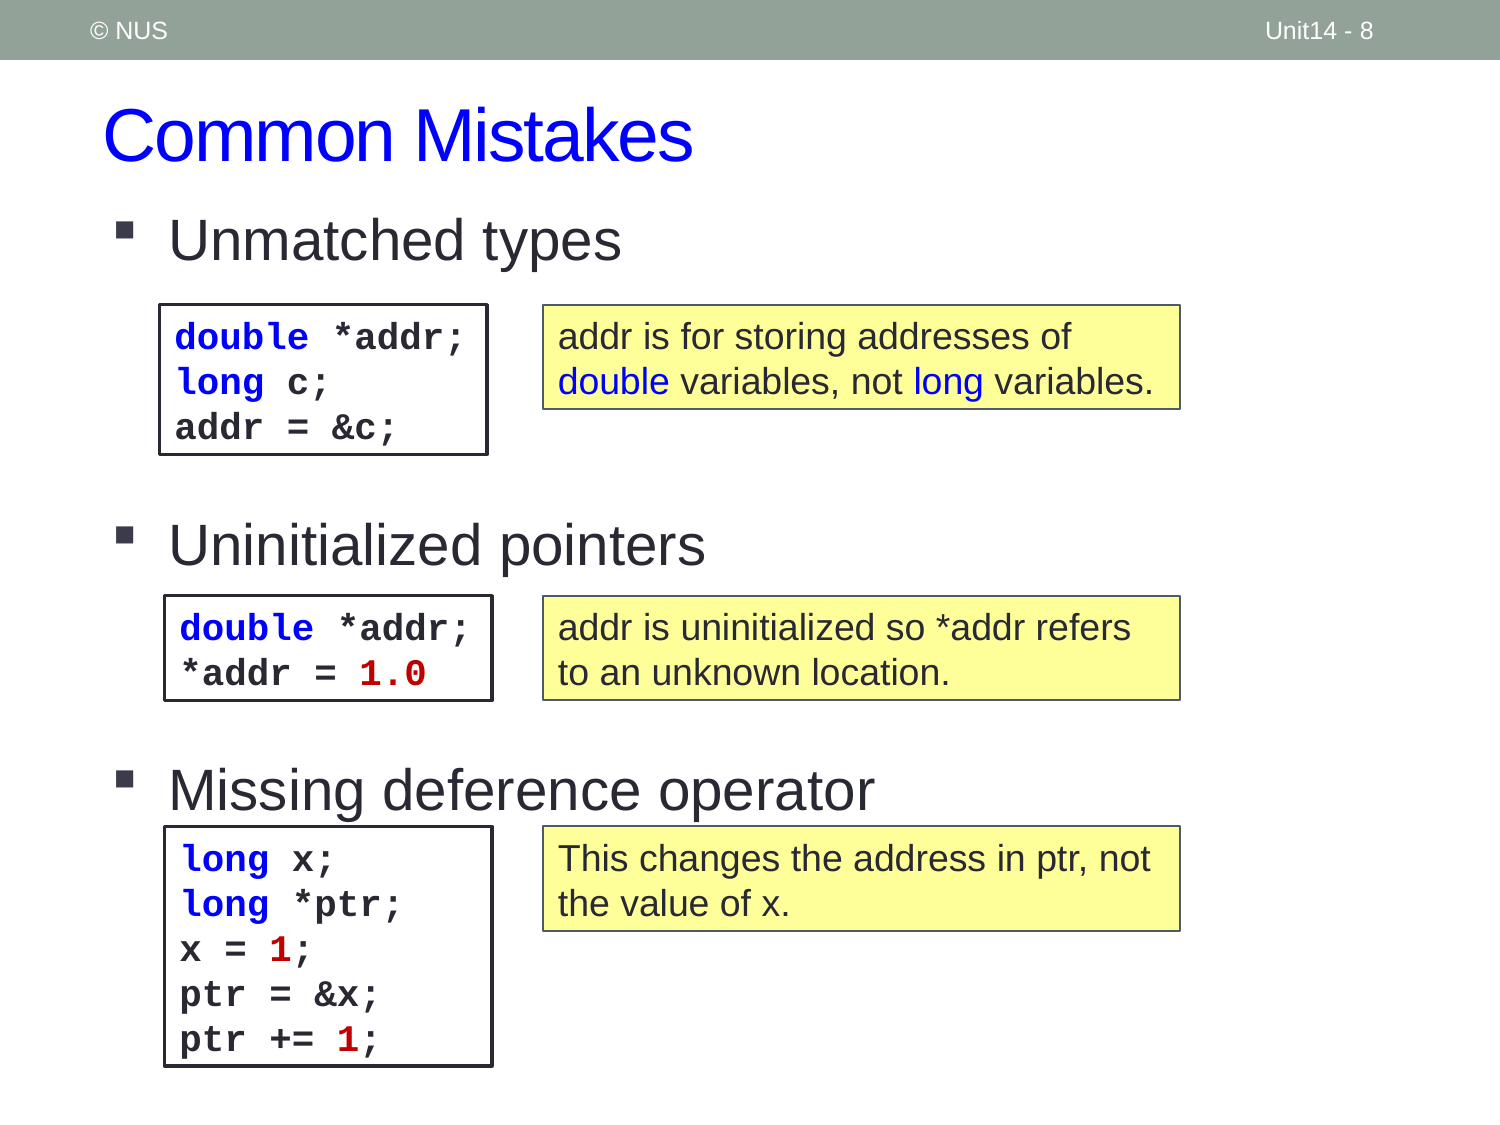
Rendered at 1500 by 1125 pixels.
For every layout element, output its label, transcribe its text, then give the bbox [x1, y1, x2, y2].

slide_number Unit14 - 8 [1250, 3, 1425, 57]
text_box addr is uninitialized so *addr refers to an unknown location. [541, 593, 1182, 702]
text_box double *addr; *addr = 1.0 [162, 593, 494, 703]
text_box long x; long *ptr; x = 1; ptr = &x; ptr += 1; [162, 824, 494, 1068]
text_box This changes the address in ptr, not the value of x. [541, 824, 1182, 933]
text_box double *addr; long c; addr = &c; [157, 302, 489, 457]
slide_number © NUS [75, 3, 550, 57]
text_box addr is for storing addresses of double variables, not long variables. [541, 302, 1182, 411]
title Common Mistakes [87, 62, 1463, 200]
list Unmatched types Uninitialized pointers Missing deference operator [96, 194, 1457, 1089]
